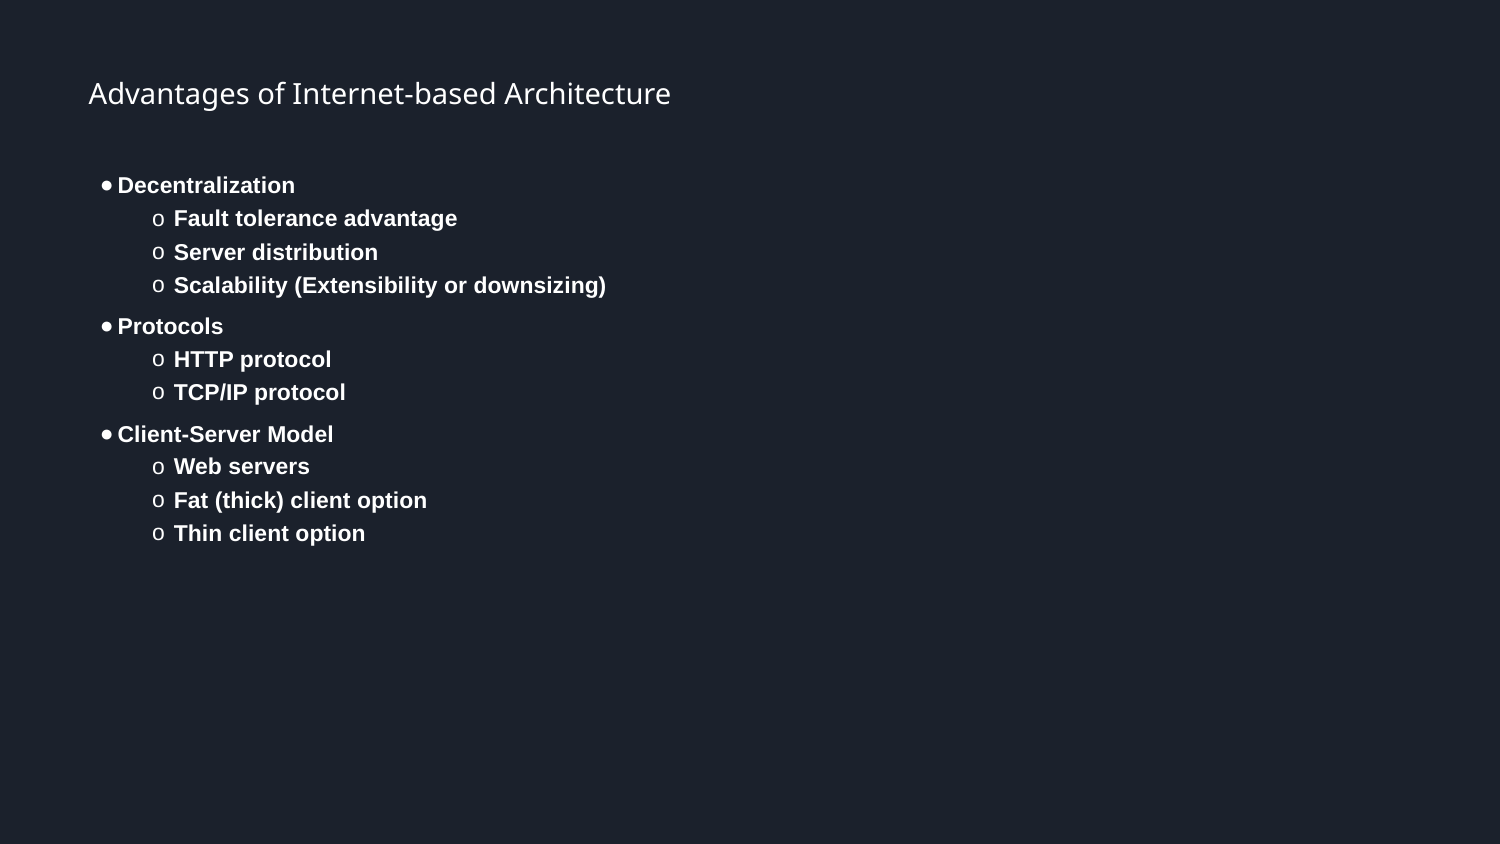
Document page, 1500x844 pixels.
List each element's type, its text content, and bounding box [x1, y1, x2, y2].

title Advantages of Internet-based Architecture [77, 33, 1048, 157]
list Decentralization Fault tolerance advantage Server distribution Scalability (Extensibility or downsizing) Protocols HTTP protocol TCP/IP protocol Client-Server Model Web servers Fat (thick) client option Thin client option [77, 168, 1048, 570]
